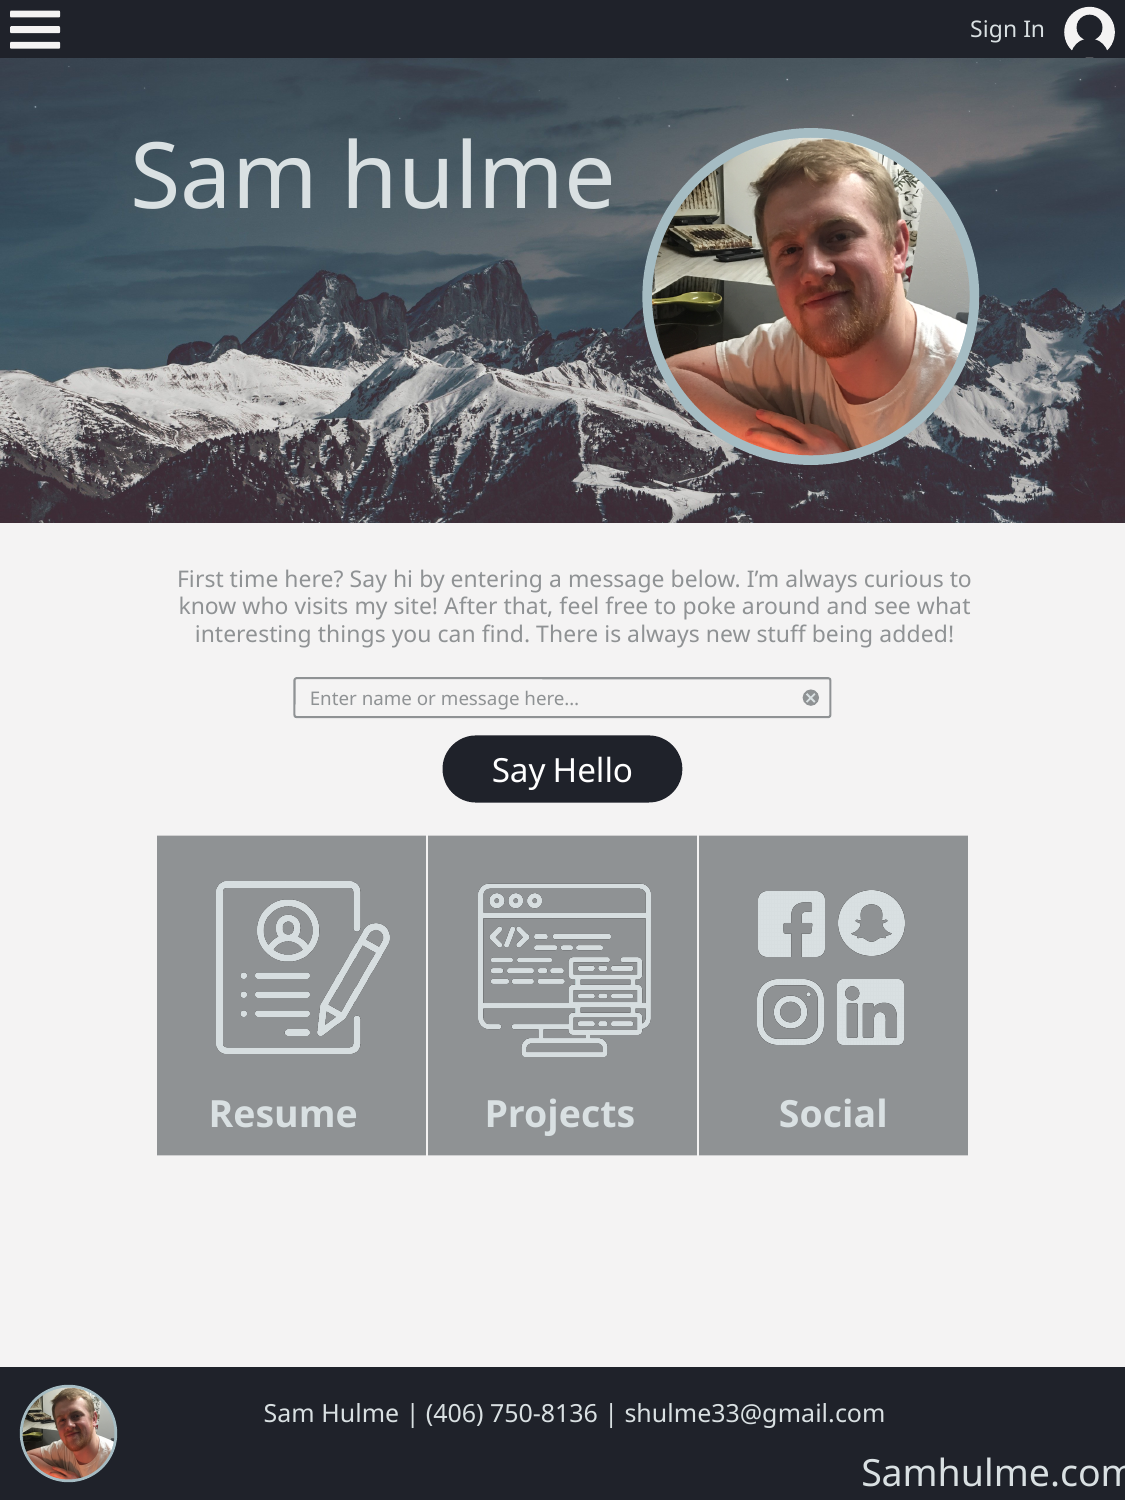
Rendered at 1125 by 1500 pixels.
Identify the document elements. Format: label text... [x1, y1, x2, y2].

picture [837, 979, 904, 1045]
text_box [19, 1384, 118, 1483]
text_box Sign In [955, 7, 1061, 50]
text_box Samhulme.com [846, 1441, 1125, 1500]
text_box Projects [469, 1082, 651, 1142]
text_box [698, 835, 969, 1157]
text_box Resume [193, 1082, 373, 1143]
text_box [0, 1366, 1125, 1500]
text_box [802, 689, 820, 706]
picture [758, 891, 825, 957]
text_box Sam Hulme | (406) 750-8136 | shulme33@gmail.com [248, 1390, 902, 1436]
picture [0, 58, 1125, 523]
text_box Say Hello [441, 734, 684, 804]
text_box [0, 0, 1125, 58]
text_box [156, 835, 427, 1157]
text_box Social [764, 1082, 903, 1142]
picture [216, 881, 390, 1054]
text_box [642, 128, 980, 465]
picture [757, 979, 824, 1046]
text_box First time here? Say hi by entering a message below. I’m always curious to know who visits my site! After that, feel free to poke around and see what interesting things you can find. There is always new stuff being added! [145, 557, 1005, 655]
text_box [10, 10, 60, 49]
picture [478, 883, 651, 1057]
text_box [1064, 6, 1115, 58]
text_box [427, 835, 698, 1157]
picture [838, 890, 905, 956]
text_box Enter name or message here… [293, 677, 832, 719]
